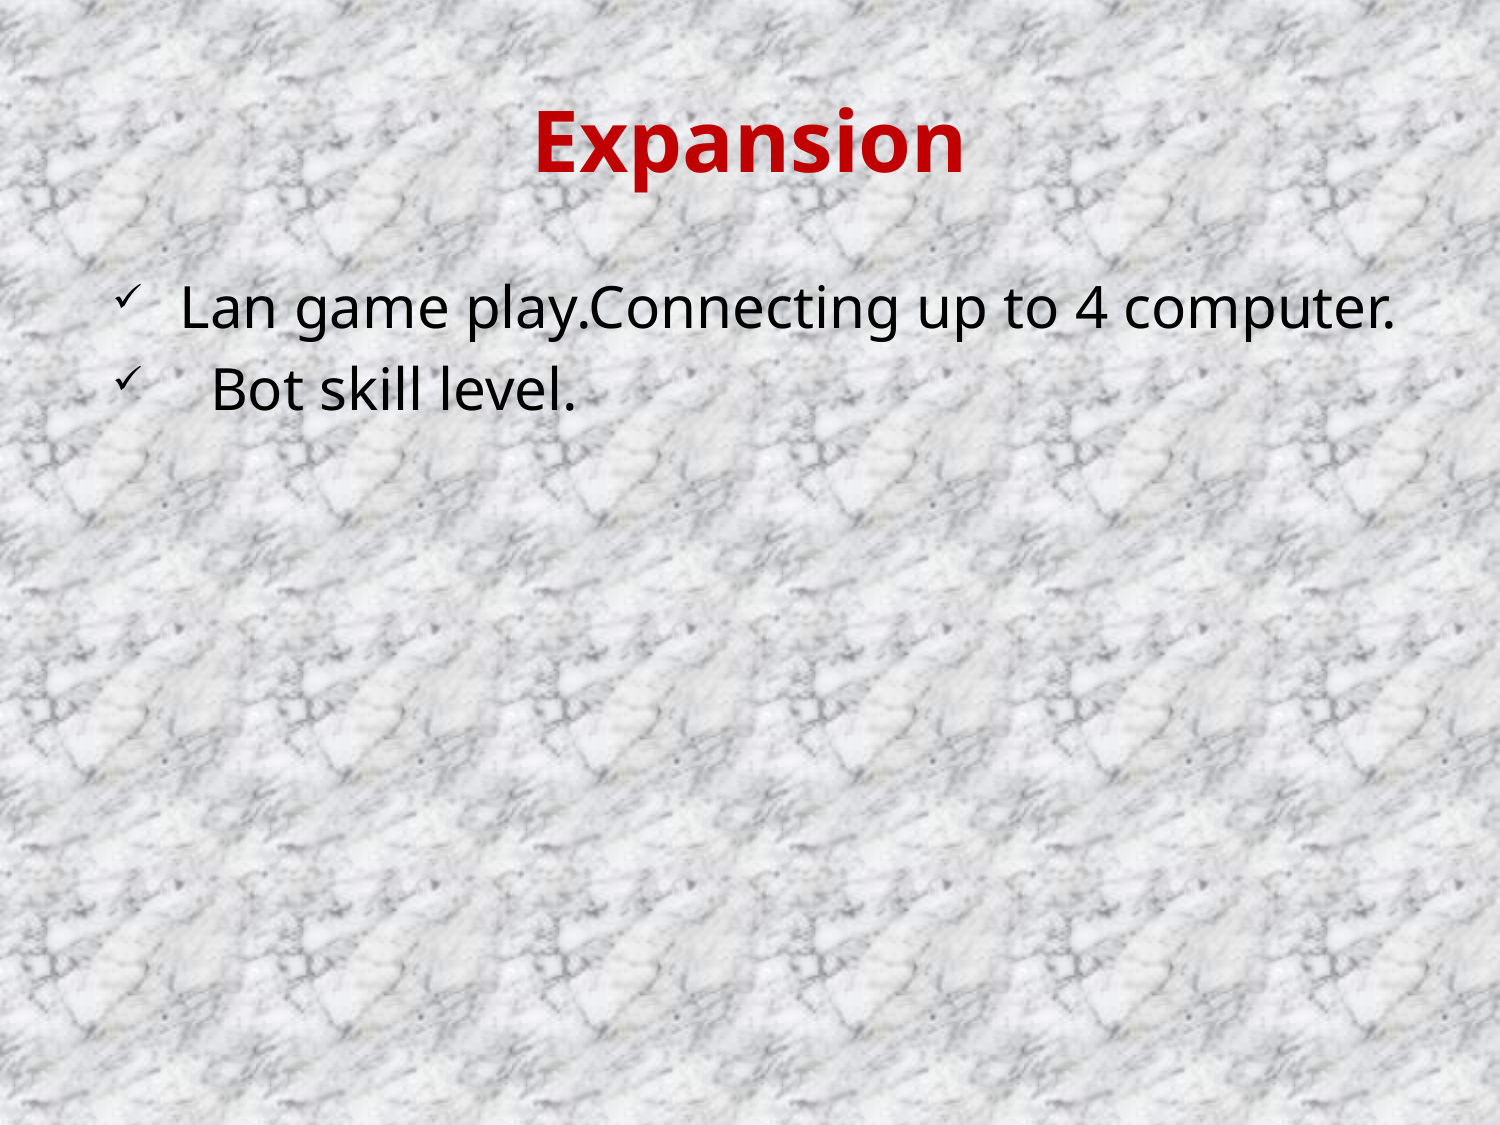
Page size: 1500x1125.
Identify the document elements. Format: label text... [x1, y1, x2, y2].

list Lan game play.Connecting up to 4 computer. Bot skill level. [75, 262, 1425, 1035]
title Expansion [75, 45, 1425, 233]
picture [0, 0, 1500, 1125]
